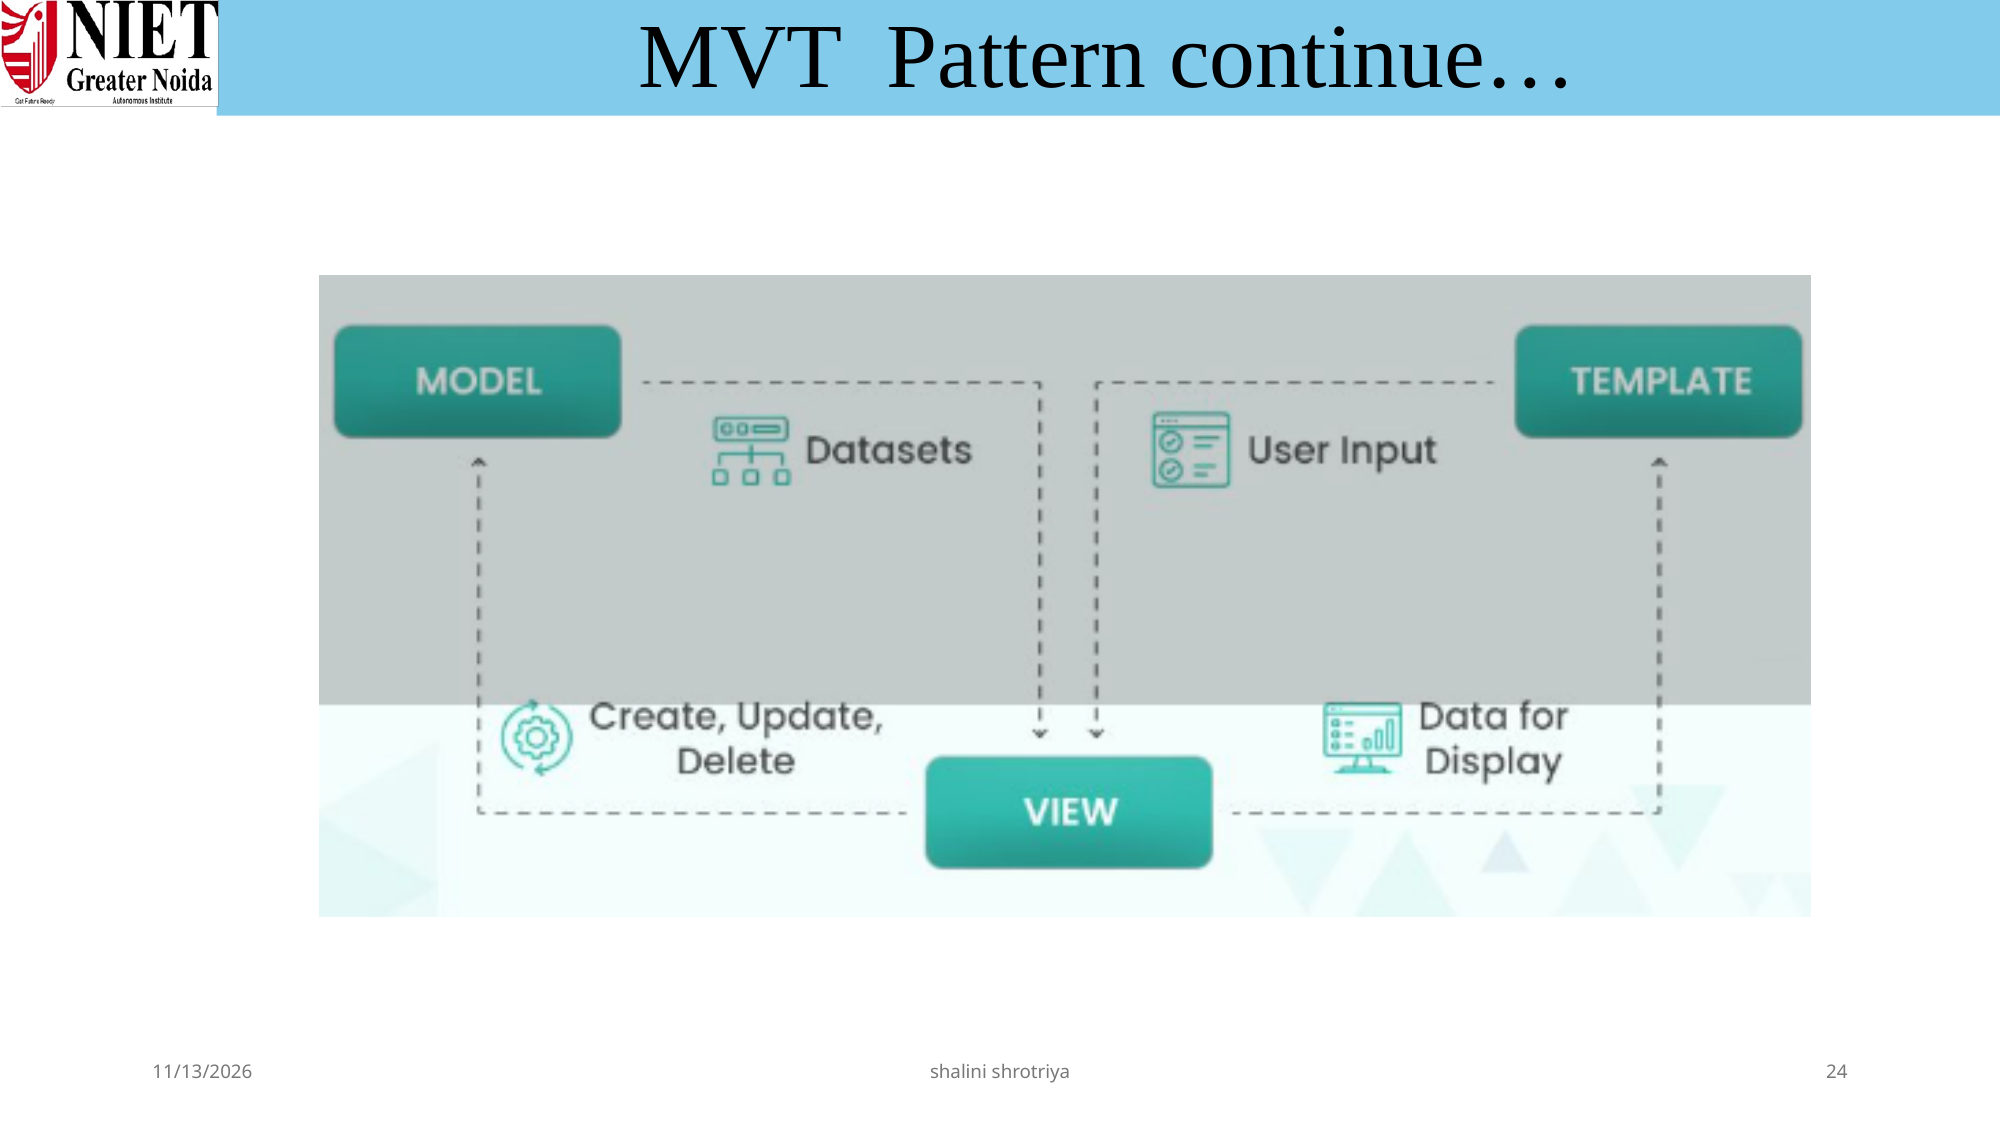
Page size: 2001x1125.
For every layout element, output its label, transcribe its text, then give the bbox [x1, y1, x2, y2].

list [319, 275, 1812, 917]
slide_number 24 [1412, 1042, 1863, 1103]
picture [0, 0, 220, 108]
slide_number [137, 1042, 588, 1103]
footer shalini shrotriya [662, 1042, 1338, 1103]
title MVT Pattern continue… [216, 0, 2000, 116]
